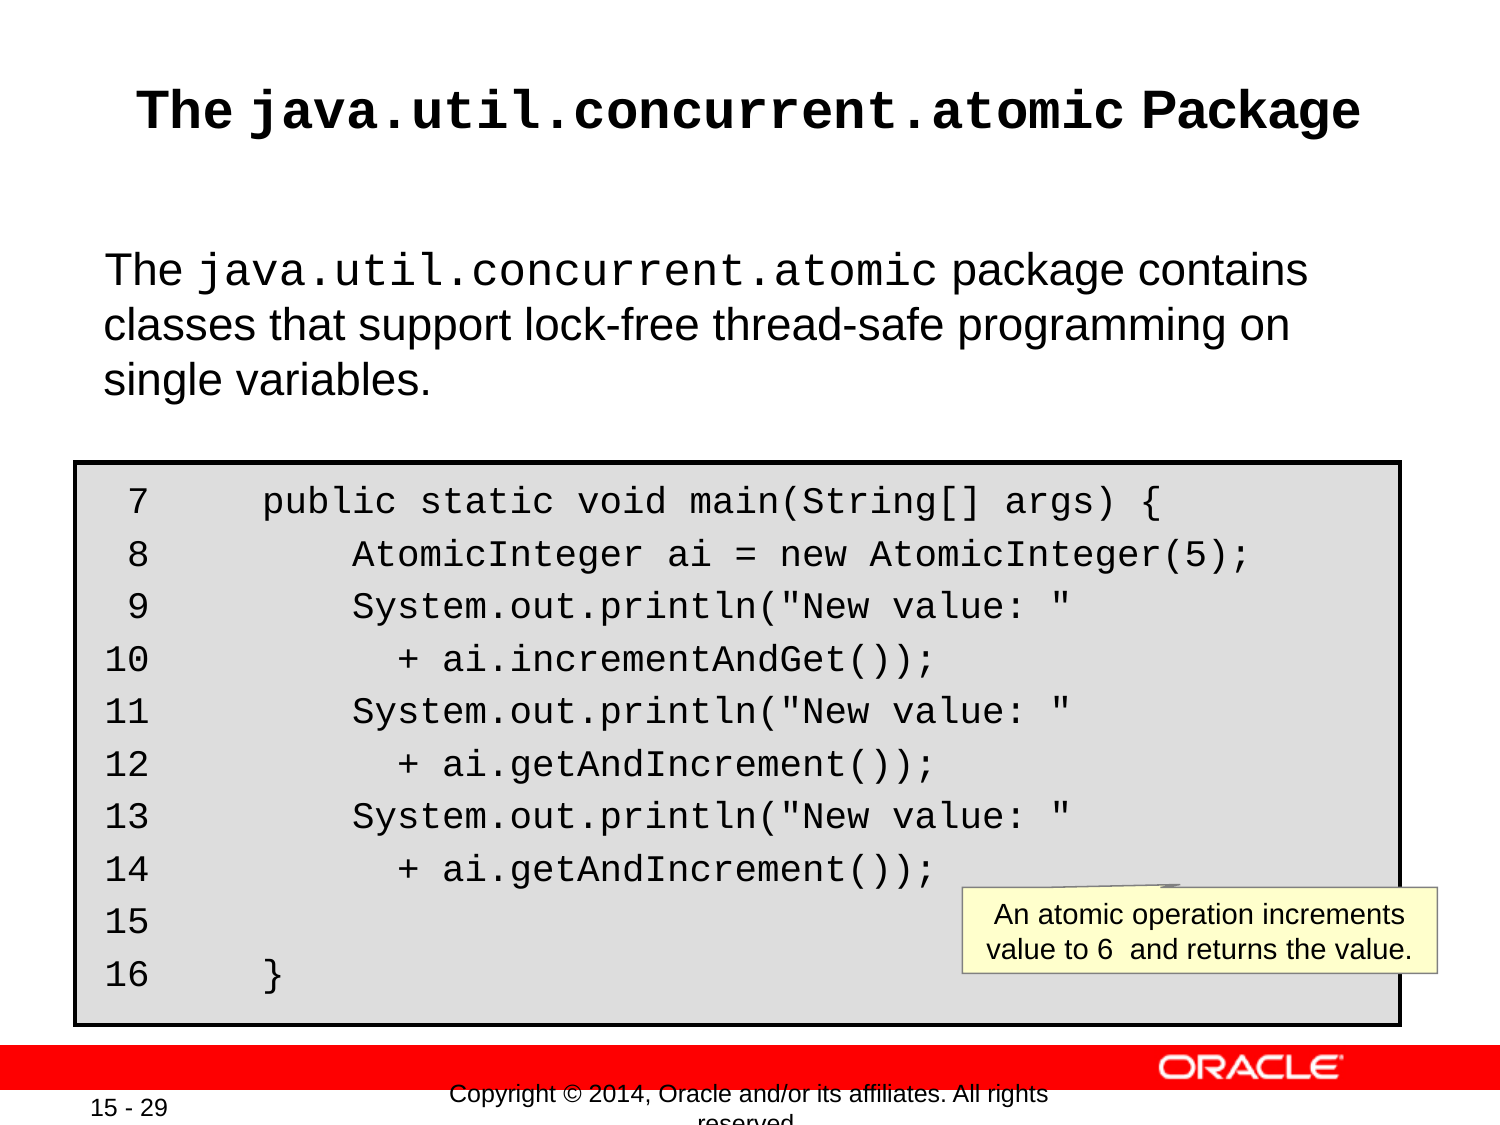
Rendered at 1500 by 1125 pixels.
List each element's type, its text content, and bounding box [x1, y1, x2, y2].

title The java.util.concurrent.atomic Package [99, 72, 1399, 216]
picture [0, 1045, 1500, 1090]
text_box An atomic operation increments value to 6 and returns the value. [962, 884, 1438, 974]
text_box [75, 462, 1400, 1025]
list The java.util.concurrent.atomic package contains classes that support lock-free thread-safe programming on single variables. 7 public static void main(String[] args) { 8 AtomicInteger ai = new AtomicInteger(5); 9 System.out.println("New value: " 10 + ai.incrementAndGet()); 11 System.out.println("New value: " 12 + ai.getAndIncrement()); 13 System.out.println("New value: " 14 + ai.getAndIncrement()); 15 16 } [99, 237, 1399, 1021]
